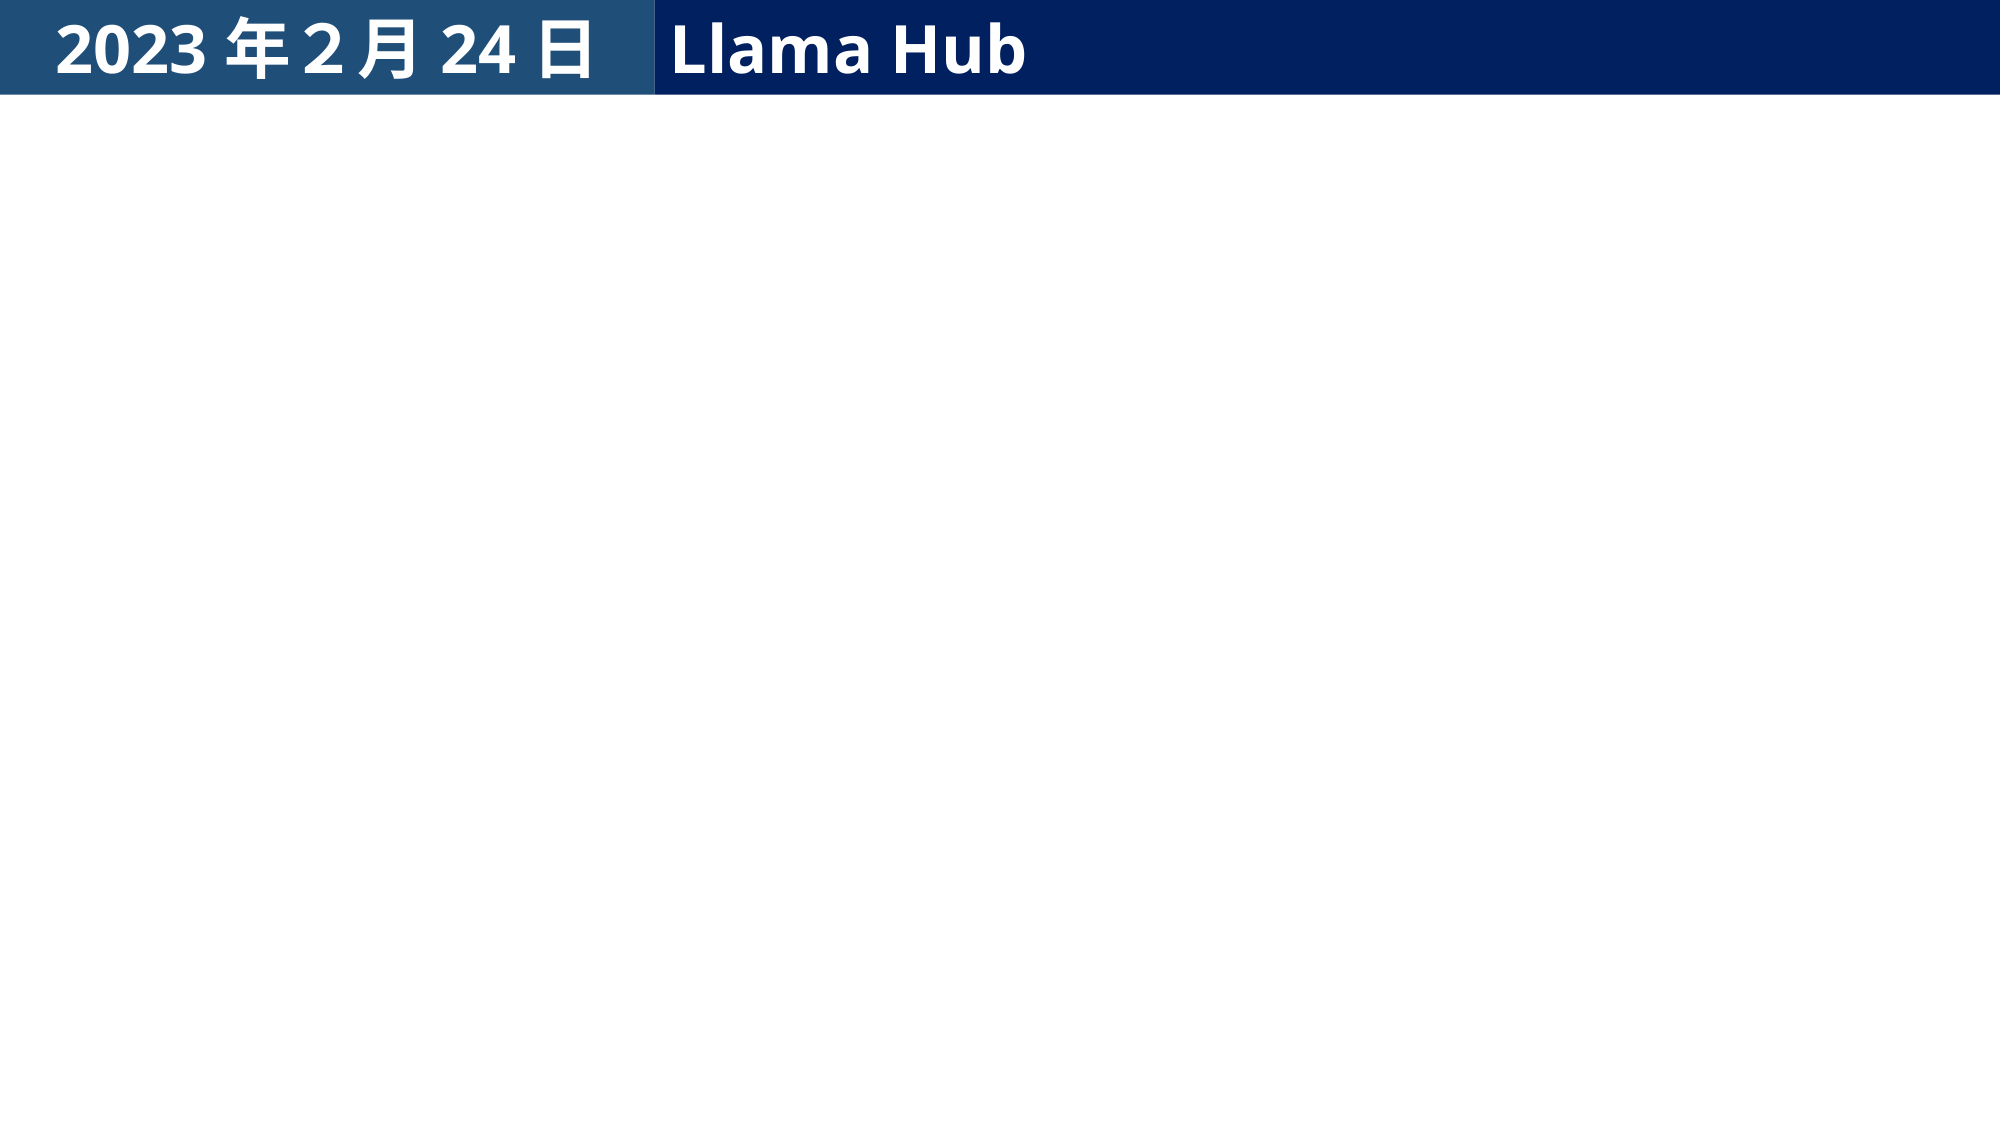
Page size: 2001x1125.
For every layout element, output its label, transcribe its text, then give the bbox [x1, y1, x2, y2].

text_box Llama Hub [654, 0, 2000, 95]
text_box 2023年２月24日 [0, 0, 654, 95]
